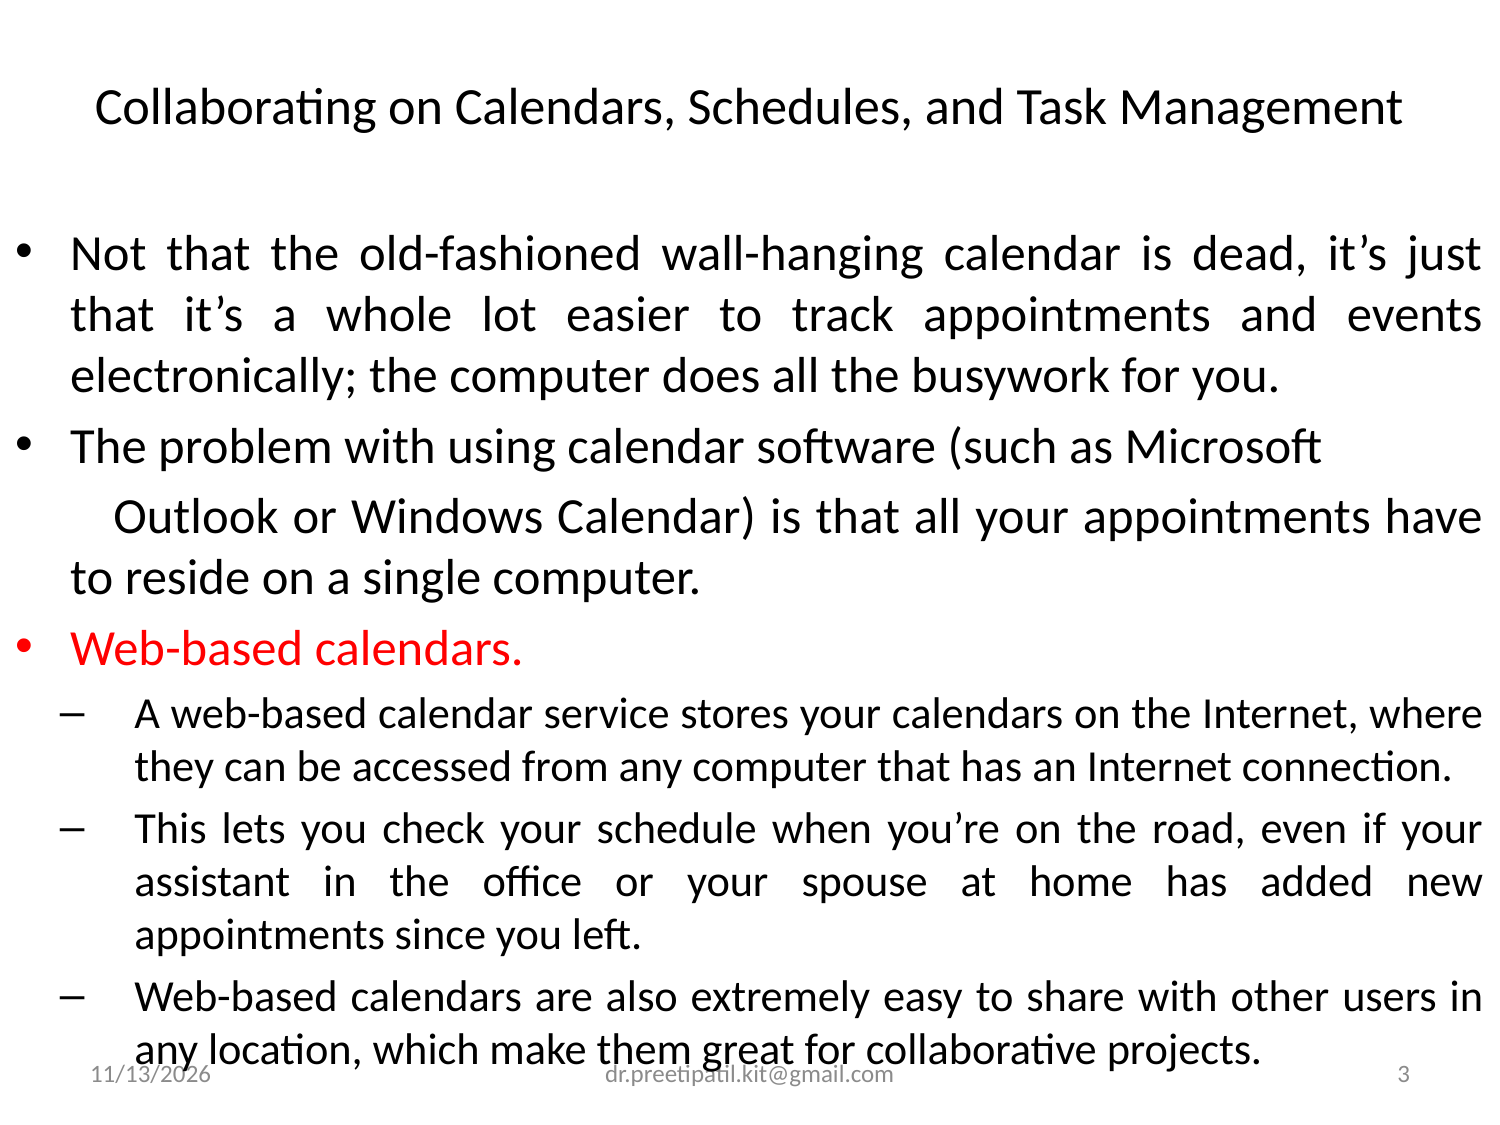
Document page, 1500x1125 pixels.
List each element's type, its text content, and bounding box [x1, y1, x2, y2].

title Collaborating on Calendars, Schedules, and Task Management [75, 45, 1425, 163]
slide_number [75, 1042, 425, 1103]
slide_number 3 [1074, 1042, 1425, 1103]
list Not that the old-fashioned wall-hanging calendar is dead, it’s just that it’s a whole lot easier to track appointments and events electronically; the computer does all the busywork for you. The problem with using calendar software (such as Microsoft Outlook or Windows Calendar) is that all your appointments have to reside on a single computer. Web-based calendars. A web-based calendar service stores your calendars on the Internet, where they can be accessed from any computer that has an Internet connection. This lets you check your schedule when you’re on the road, even if your assistant in the office or your spouse at home has added new appointments since you left. Web-based calendars are also extremely easy to share with other users in any location, which make them great for collaborative projects. [0, 212, 1500, 1125]
footer dr.preetipatil.kit@gmail.com [512, 1042, 988, 1103]
